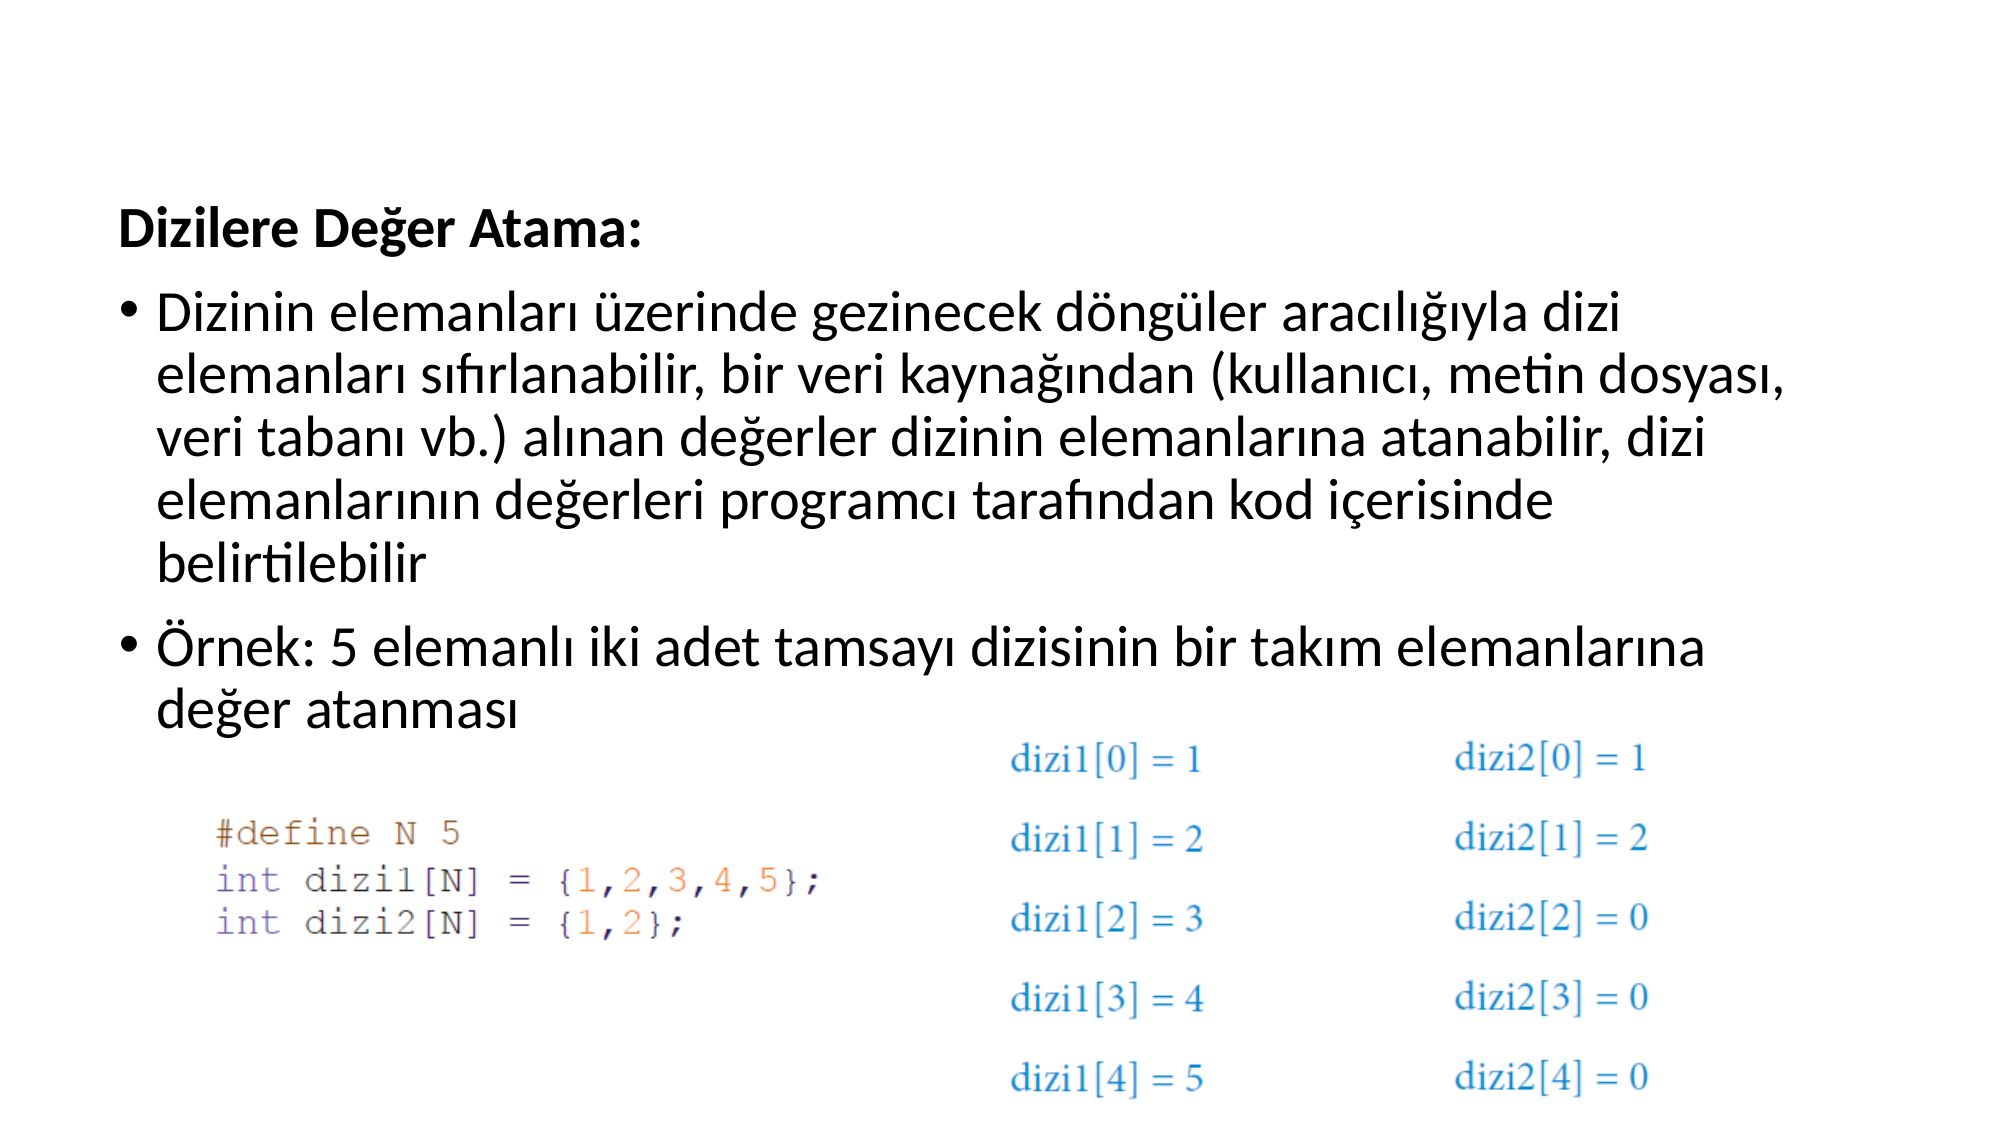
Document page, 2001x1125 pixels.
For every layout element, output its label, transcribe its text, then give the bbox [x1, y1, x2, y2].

list Dizilere Değer Atama: Dizinin elemanları üzerinde gezinecek döngüler aracılığıyla dizi elemanları sıfırlanabilir, bir veri kaynağından (kullanıcı, metin dosyası, veri tabanı vb.) alınan değerler dizinin elemanlarına atanabilir, dizi elemanlarının değerleri programcı tarafından kod içerisinde belirtilebilir Örnek: 5 elemanlı iki adet tamsayı dizisinin bir takım elemanlarına değer atanması [103, 189, 1829, 993]
picture [999, 733, 1666, 1104]
picture [206, 802, 832, 945]
